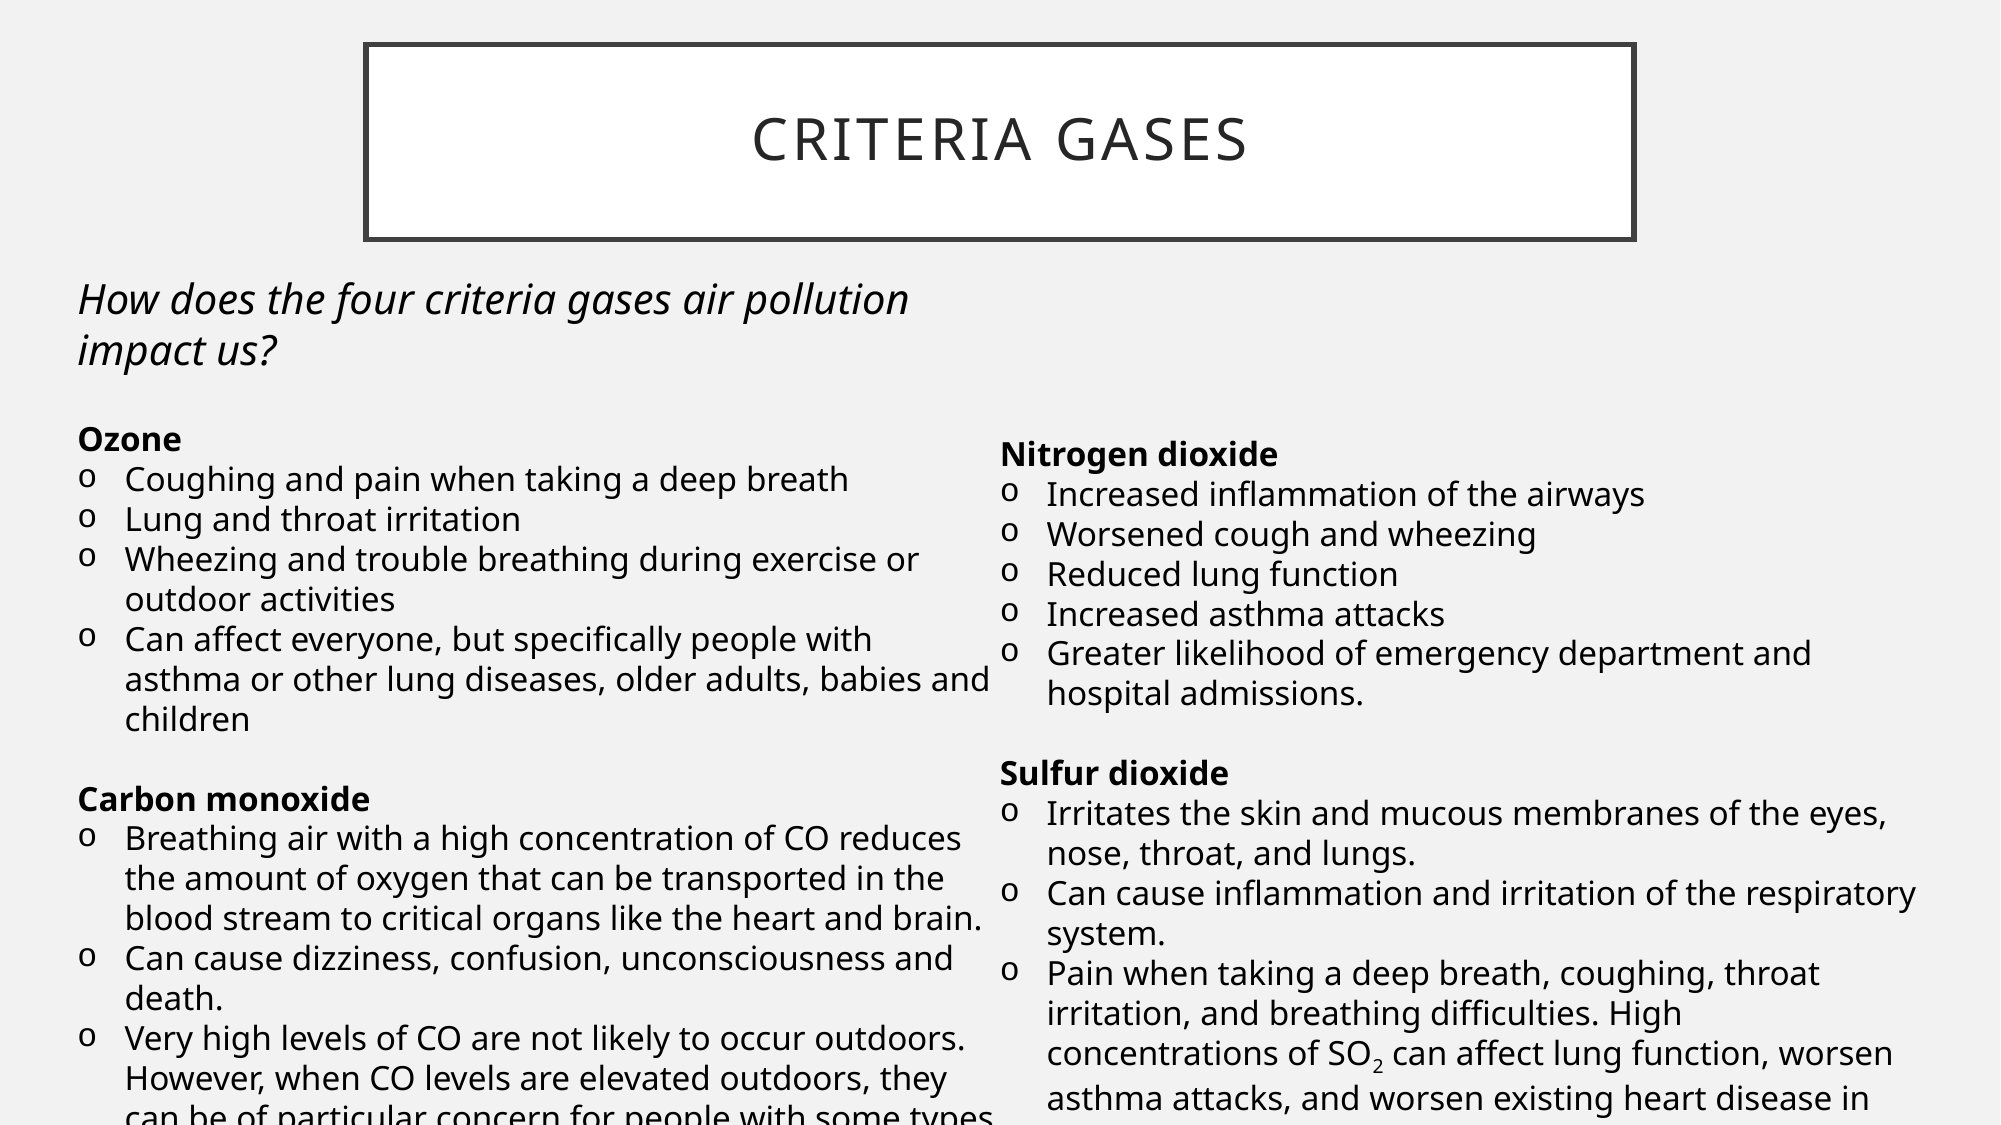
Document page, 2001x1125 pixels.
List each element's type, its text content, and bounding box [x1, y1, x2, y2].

text_box How does the four criteria gases air pollution impact us? Ozone Coughing and pain when taking a deep breath Lung and throat irritation Wheezing and trouble breathing during exercise or outdoor activities Can affect everyone, but specifically people with asthma or other lung diseases, older adults, babies and children Carbon monoxide Breathing air with a high concentration of CO reduces the amount of oxygen that can be transported in the blood stream to critical organs like the heart and brain. Can cause dizziness, confusion, unconsciousness and death. Very high levels of CO are not likely to occur outdoors. However, when CO levels are elevated outdoors, they can be of particular concern for people with some types of heart disease. Nitrogen dioxide Increased inflammation of the airways Worsened cough and wheezing Reduced lung function Increased asthma attacks Greater likelihood of emergency department and hospital admissions. Sulfur dioxide Irritates the skin and mucous membranes of the eyes, nose, throat, and lungs. Can cause inflammation and irritation of the respiratory system. Pain when taking a deep breath, coughing, throat irritation, and breathing difficulties. High concentrations of SO2 can affect lung function, worsen asthma attacks, and worsen existing heart disease in sensitive groups. [62, 265, 1937, 1125]
title Criteria gases [363, 42, 1637, 242]
